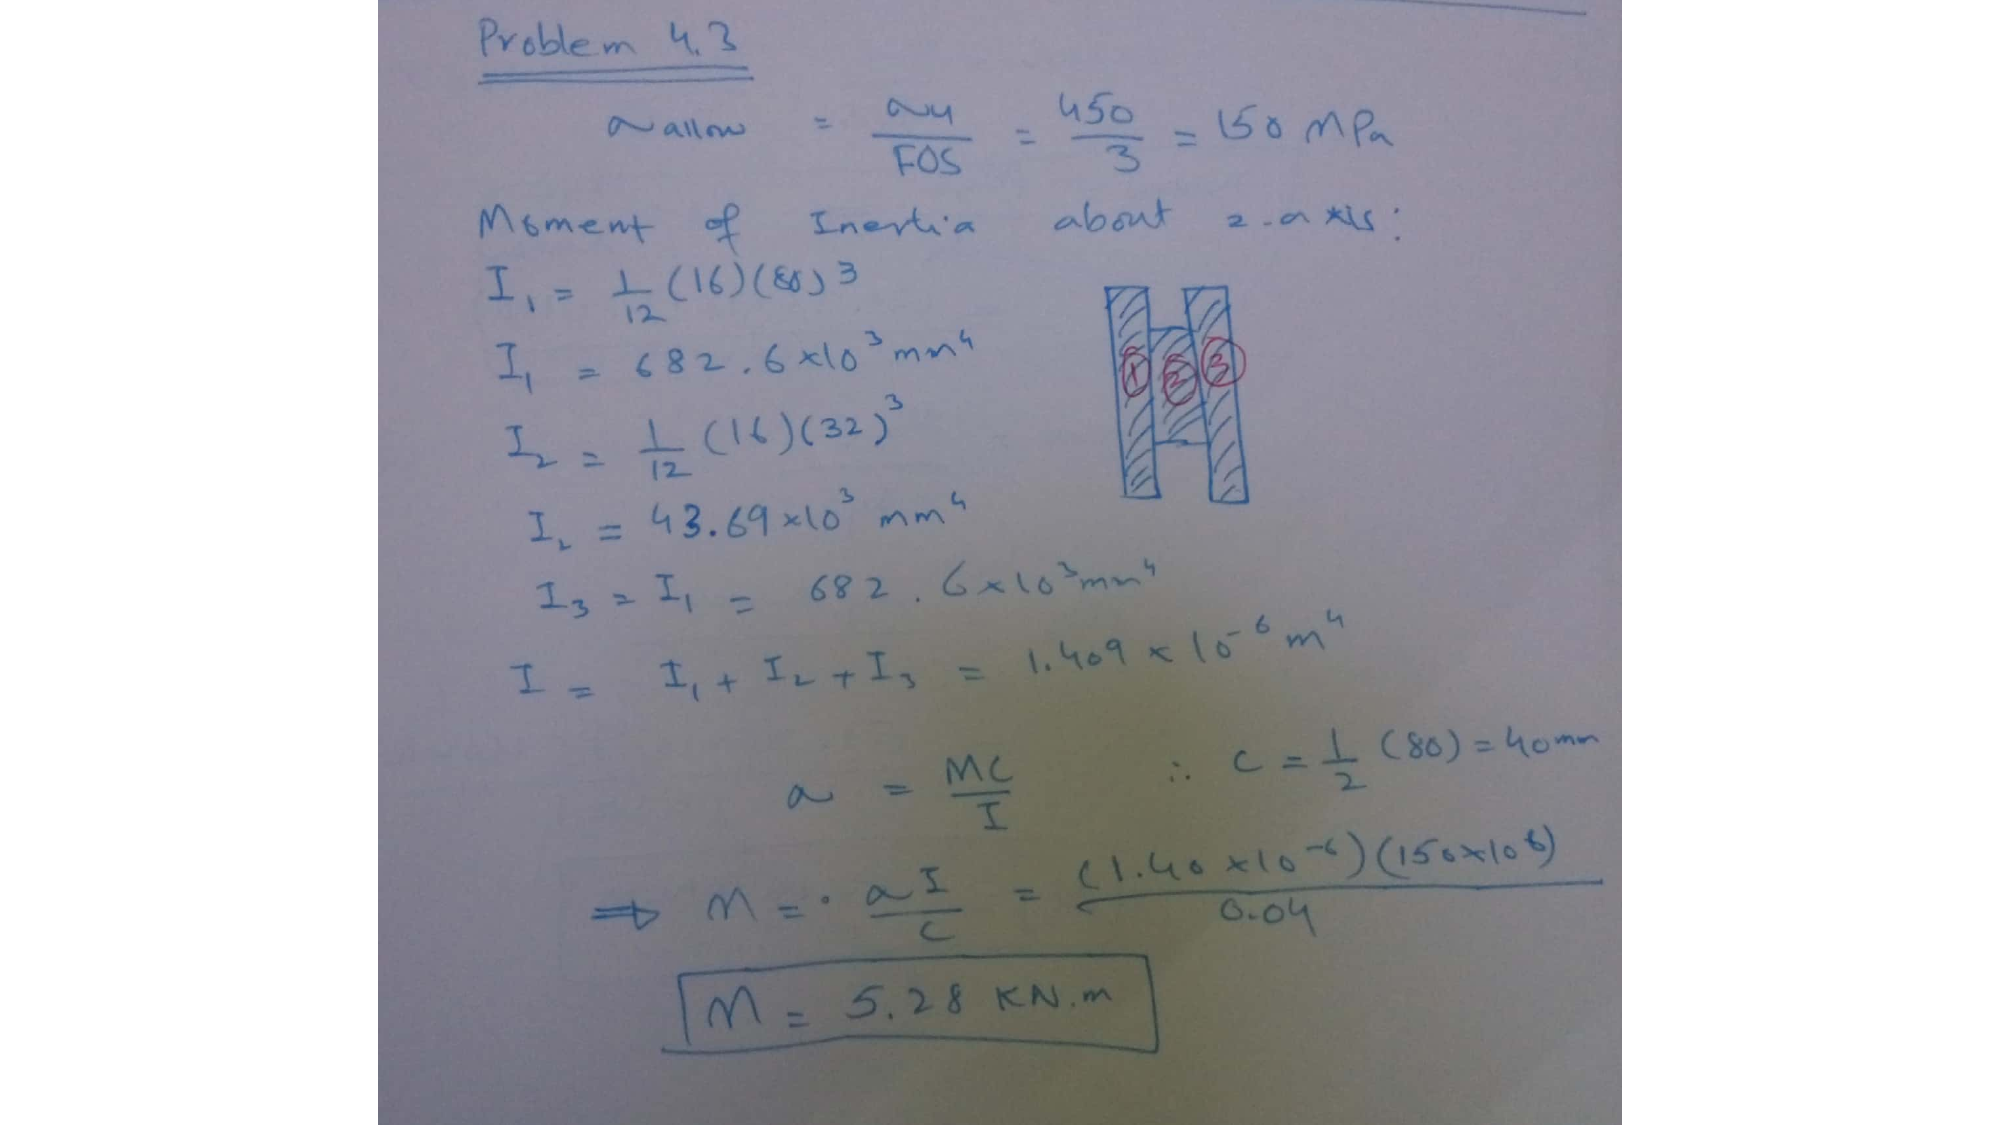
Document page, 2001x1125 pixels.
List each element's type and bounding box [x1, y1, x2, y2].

picture [378, 0, 1622, 1125]
